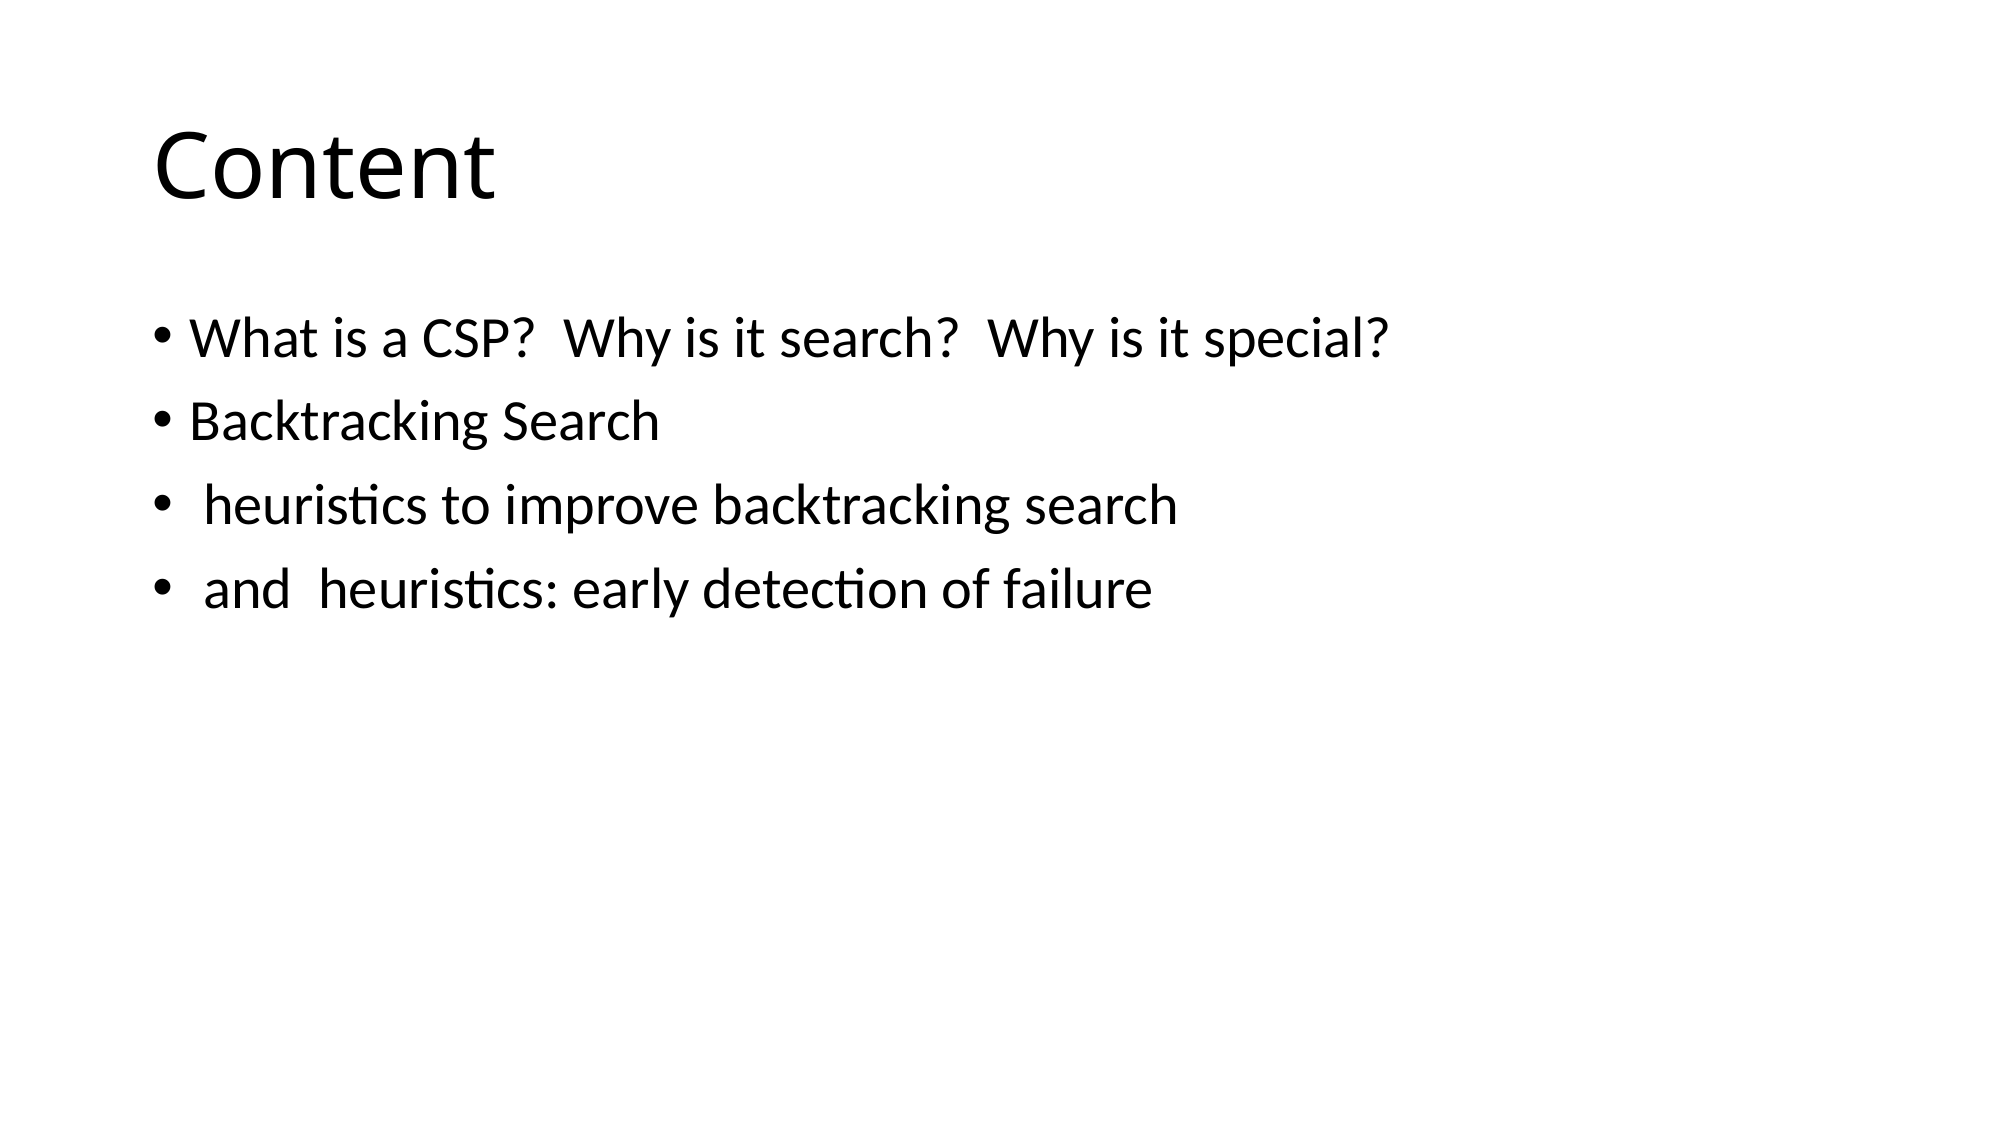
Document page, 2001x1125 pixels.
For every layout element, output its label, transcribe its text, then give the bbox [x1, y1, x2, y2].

title Content [137, 59, 1863, 278]
